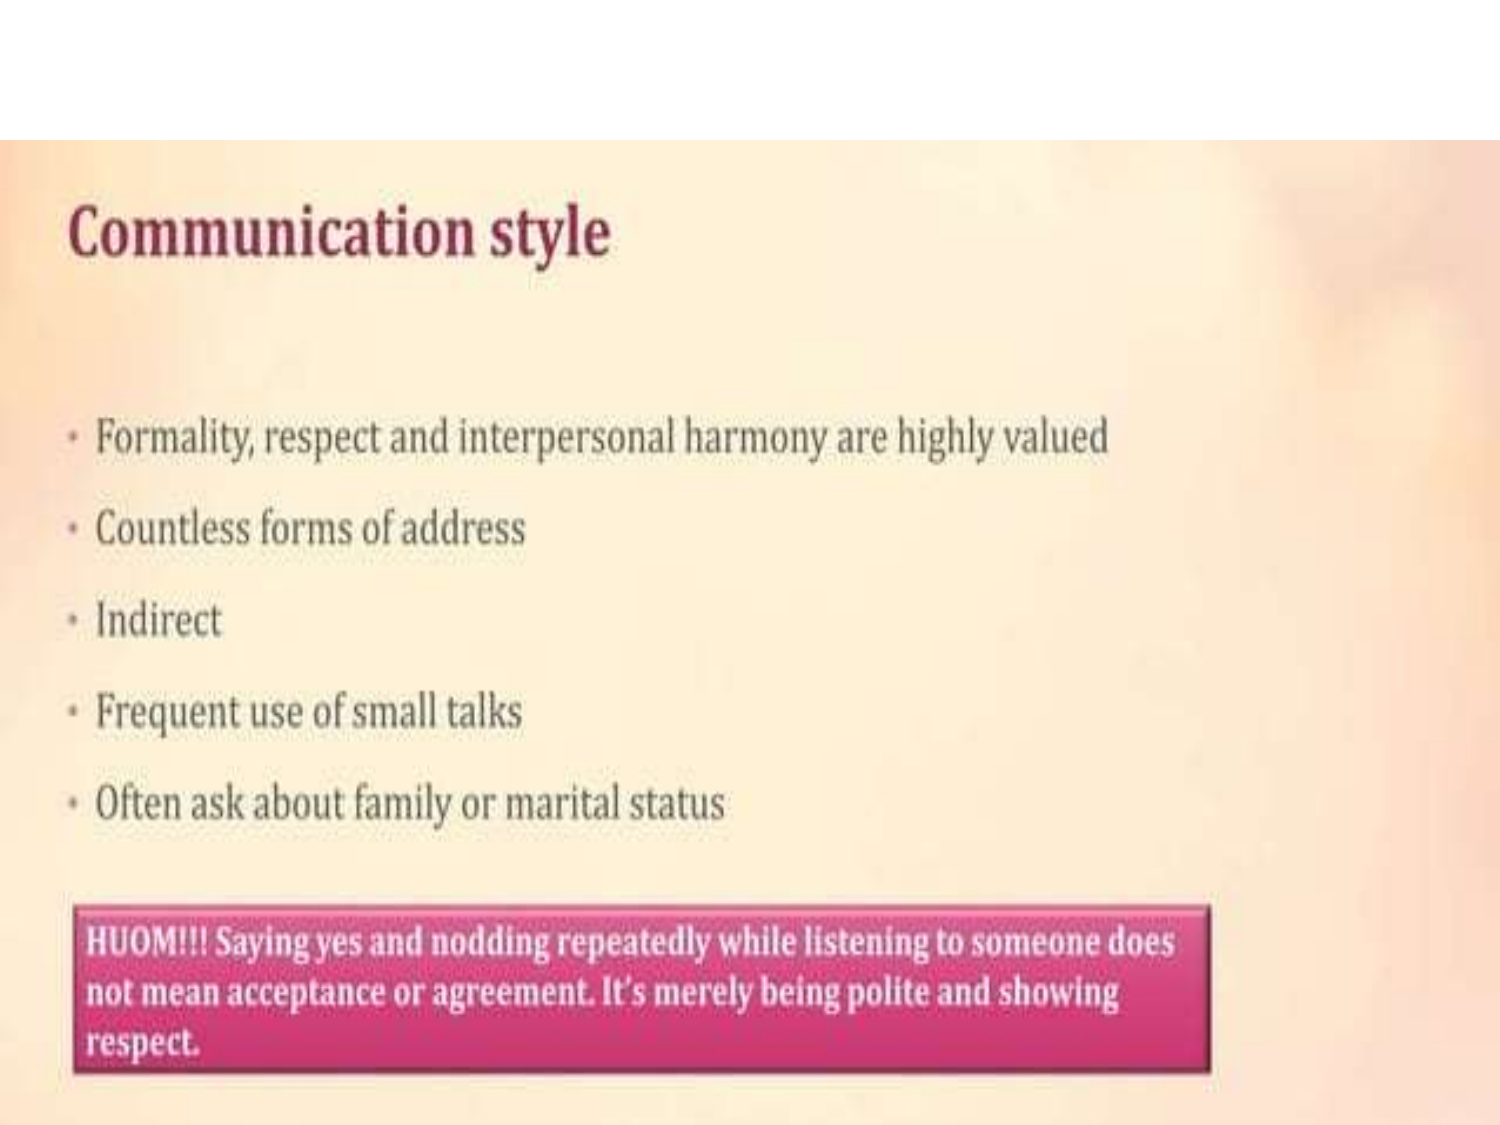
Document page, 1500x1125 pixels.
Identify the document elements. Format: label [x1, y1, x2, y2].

picture [0, 139, 1500, 1125]
